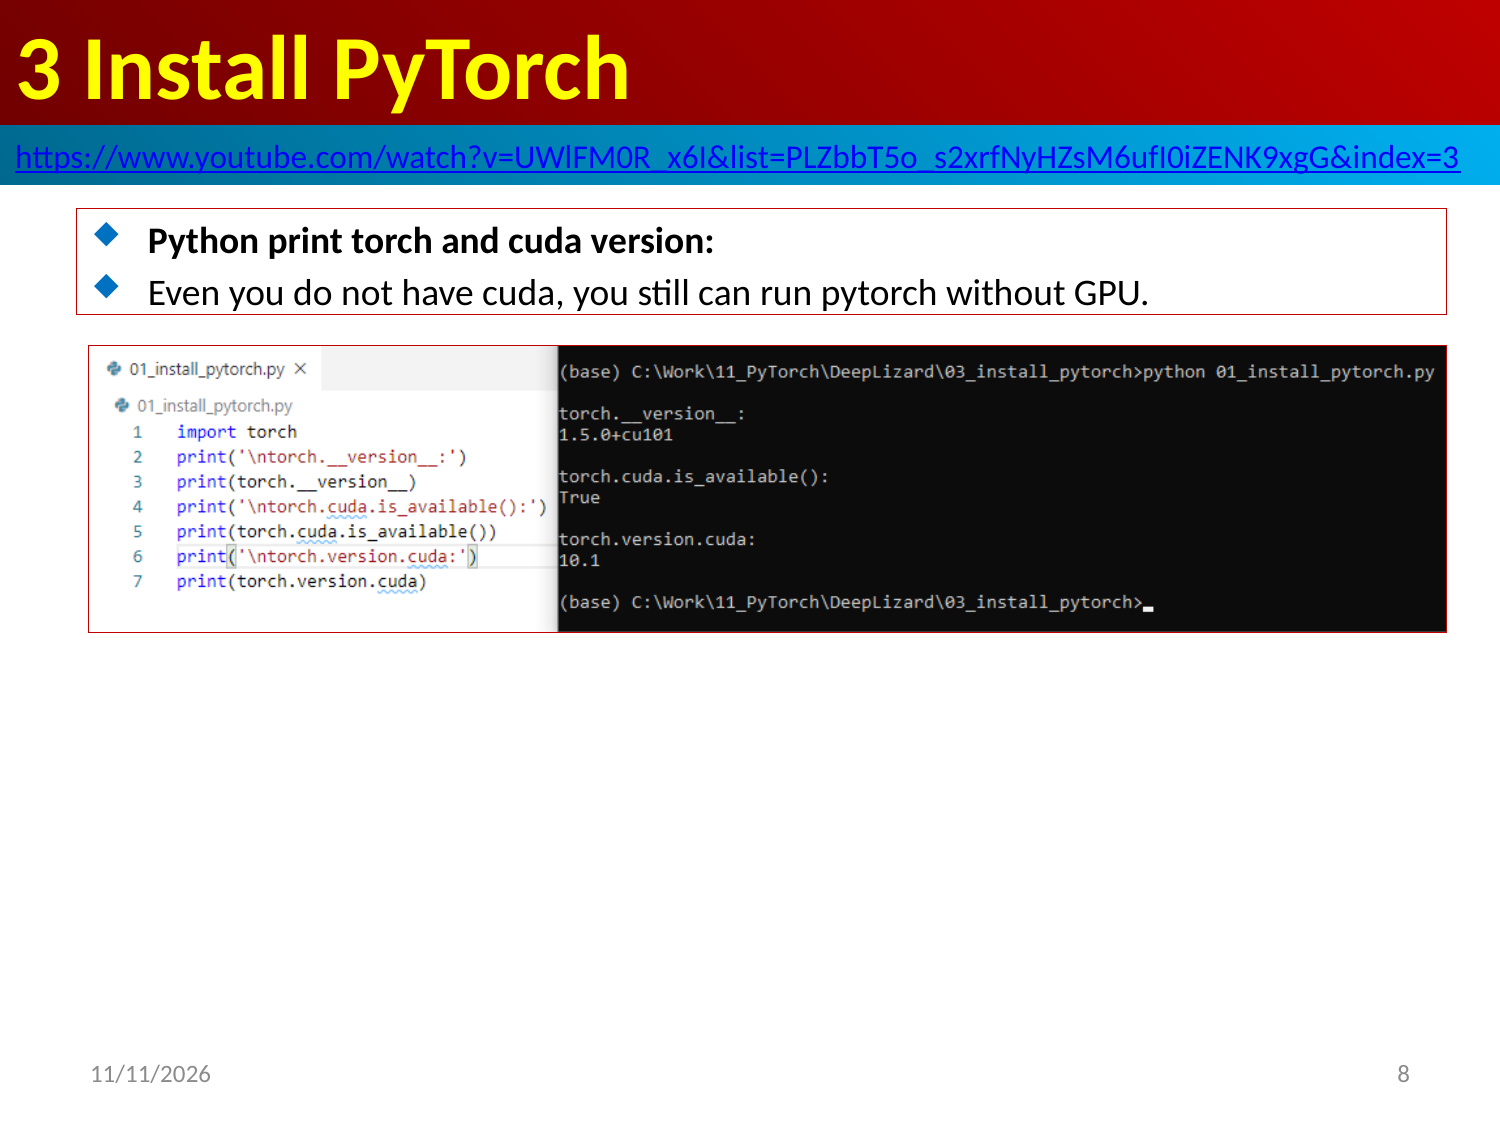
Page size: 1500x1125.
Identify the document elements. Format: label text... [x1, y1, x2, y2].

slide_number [75, 1042, 425, 1103]
text_box https://www.youtube.com/watch?v=UWlFM0R_x6I&list=PLZbbT5o_s2xrfNyHZsM6ufI0iZENK9xgG&index=3 [0, 125, 1500, 185]
subtitle Python print torch and cuda version: Even you do not have cuda, you still can run pytorch without GPU. [76, 208, 1447, 315]
picture [88, 345, 1448, 633]
slide_number 8 [1074, 1042, 1425, 1103]
title 3 Install PyTorch [0, 0, 1500, 125]
